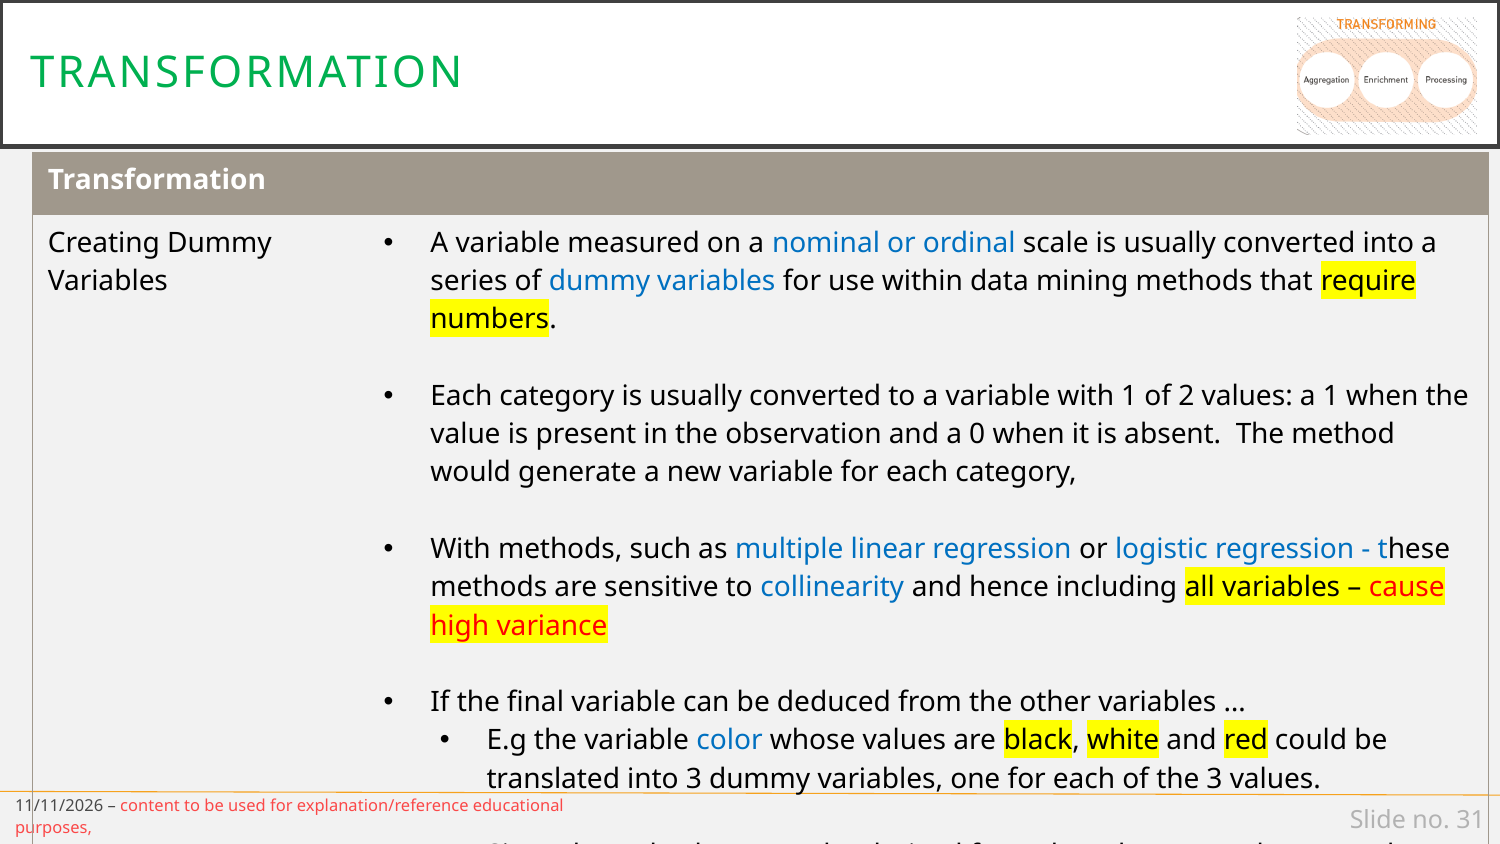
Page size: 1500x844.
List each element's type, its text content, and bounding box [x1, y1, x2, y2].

table_cell A variable measured on a nominal or ordinal scale is usually converted into a series of dummy variables for use within data mining methods that require numbers. Each category is usually converted to a variable with 1 of 2 values: a 1 when the value is present in the observation and a 0 when it is absent. The method would generate a new variable for each category, With methods, such as multiple linear regression or logistic regression - these methods are sensitive to collinearity and hence including all variables – cause high variance If the final variable can be deduced from the other variables … E.g the variable color whose values are black, white and red could be translated into 3 dummy variables, one for each of the 3 values. Since the red column can be derived from the other two columns, only black and white columns are needed. [369, 215, 1488, 844]
slide_number Slide no. 31 [1489, 797, 1500, 843]
table_cell Creating Dummy Variables [33, 215, 369, 844]
table_header Transformation [33, 153, 369, 214]
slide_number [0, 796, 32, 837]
table_header [369, 153, 1488, 214]
title Transformation [0, 0, 1500, 149]
picture [1297, 17, 1477, 135]
